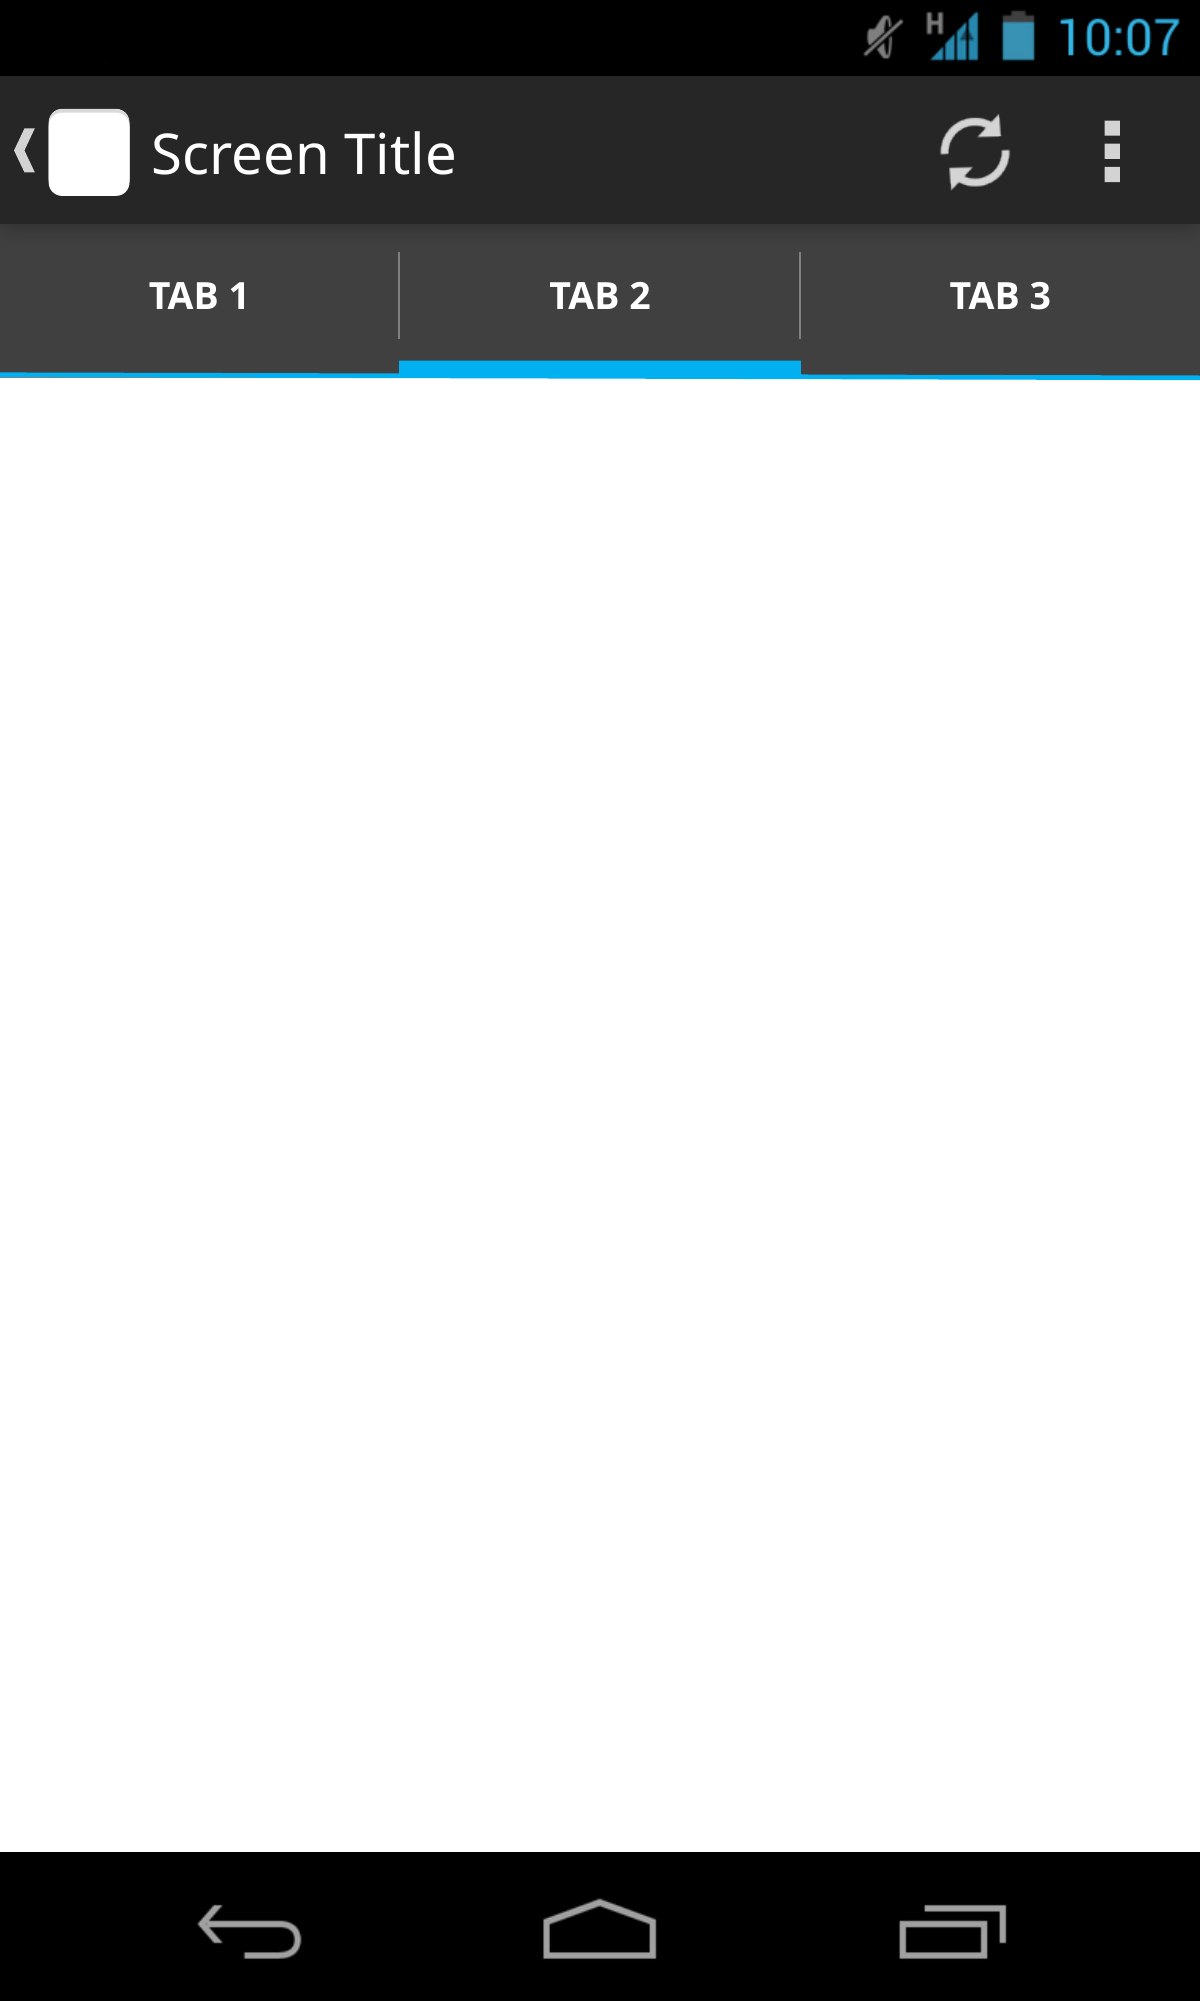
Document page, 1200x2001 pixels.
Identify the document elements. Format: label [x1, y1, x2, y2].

text_box [0, 0, 1200, 2001]
